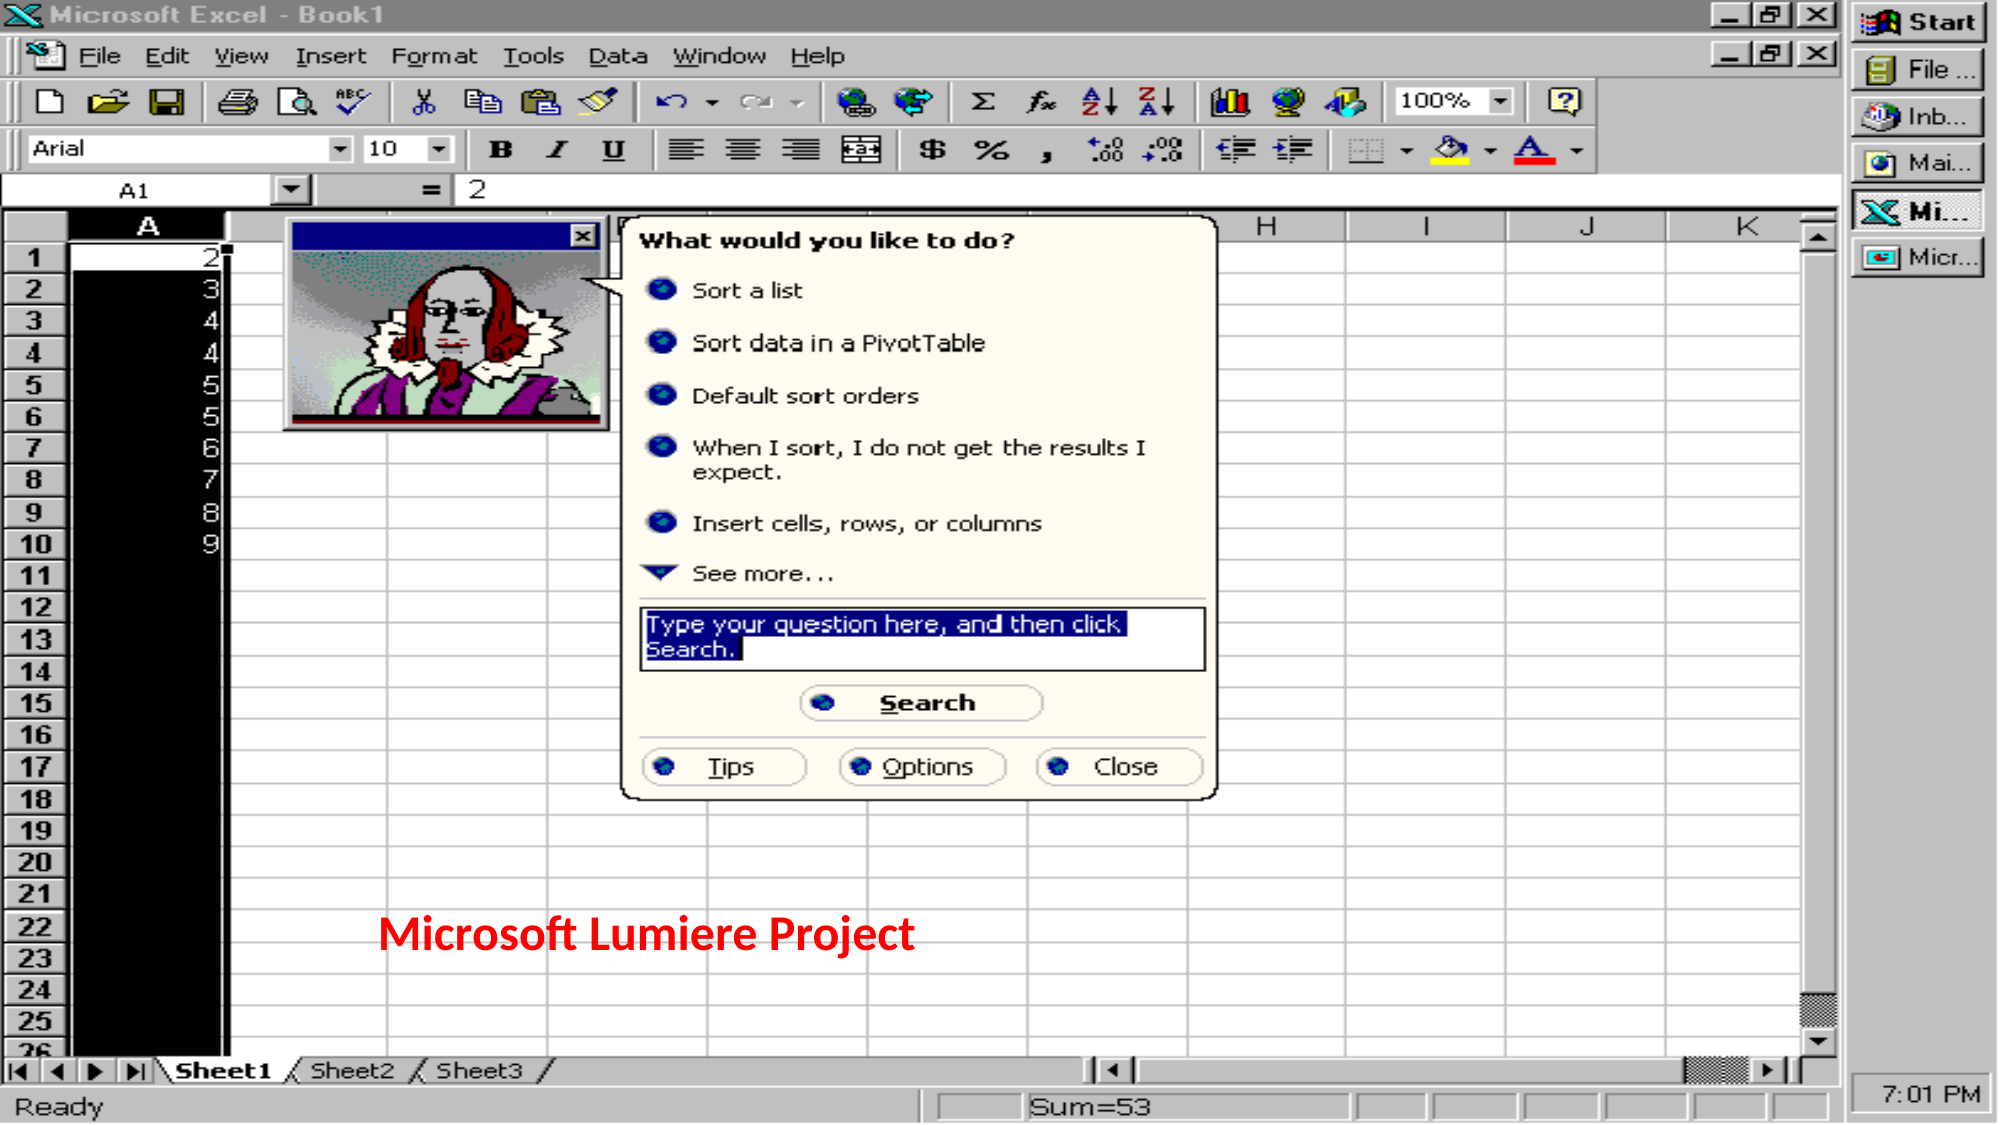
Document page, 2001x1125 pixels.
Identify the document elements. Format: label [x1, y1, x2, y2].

list [0, 0, 2000, 1125]
